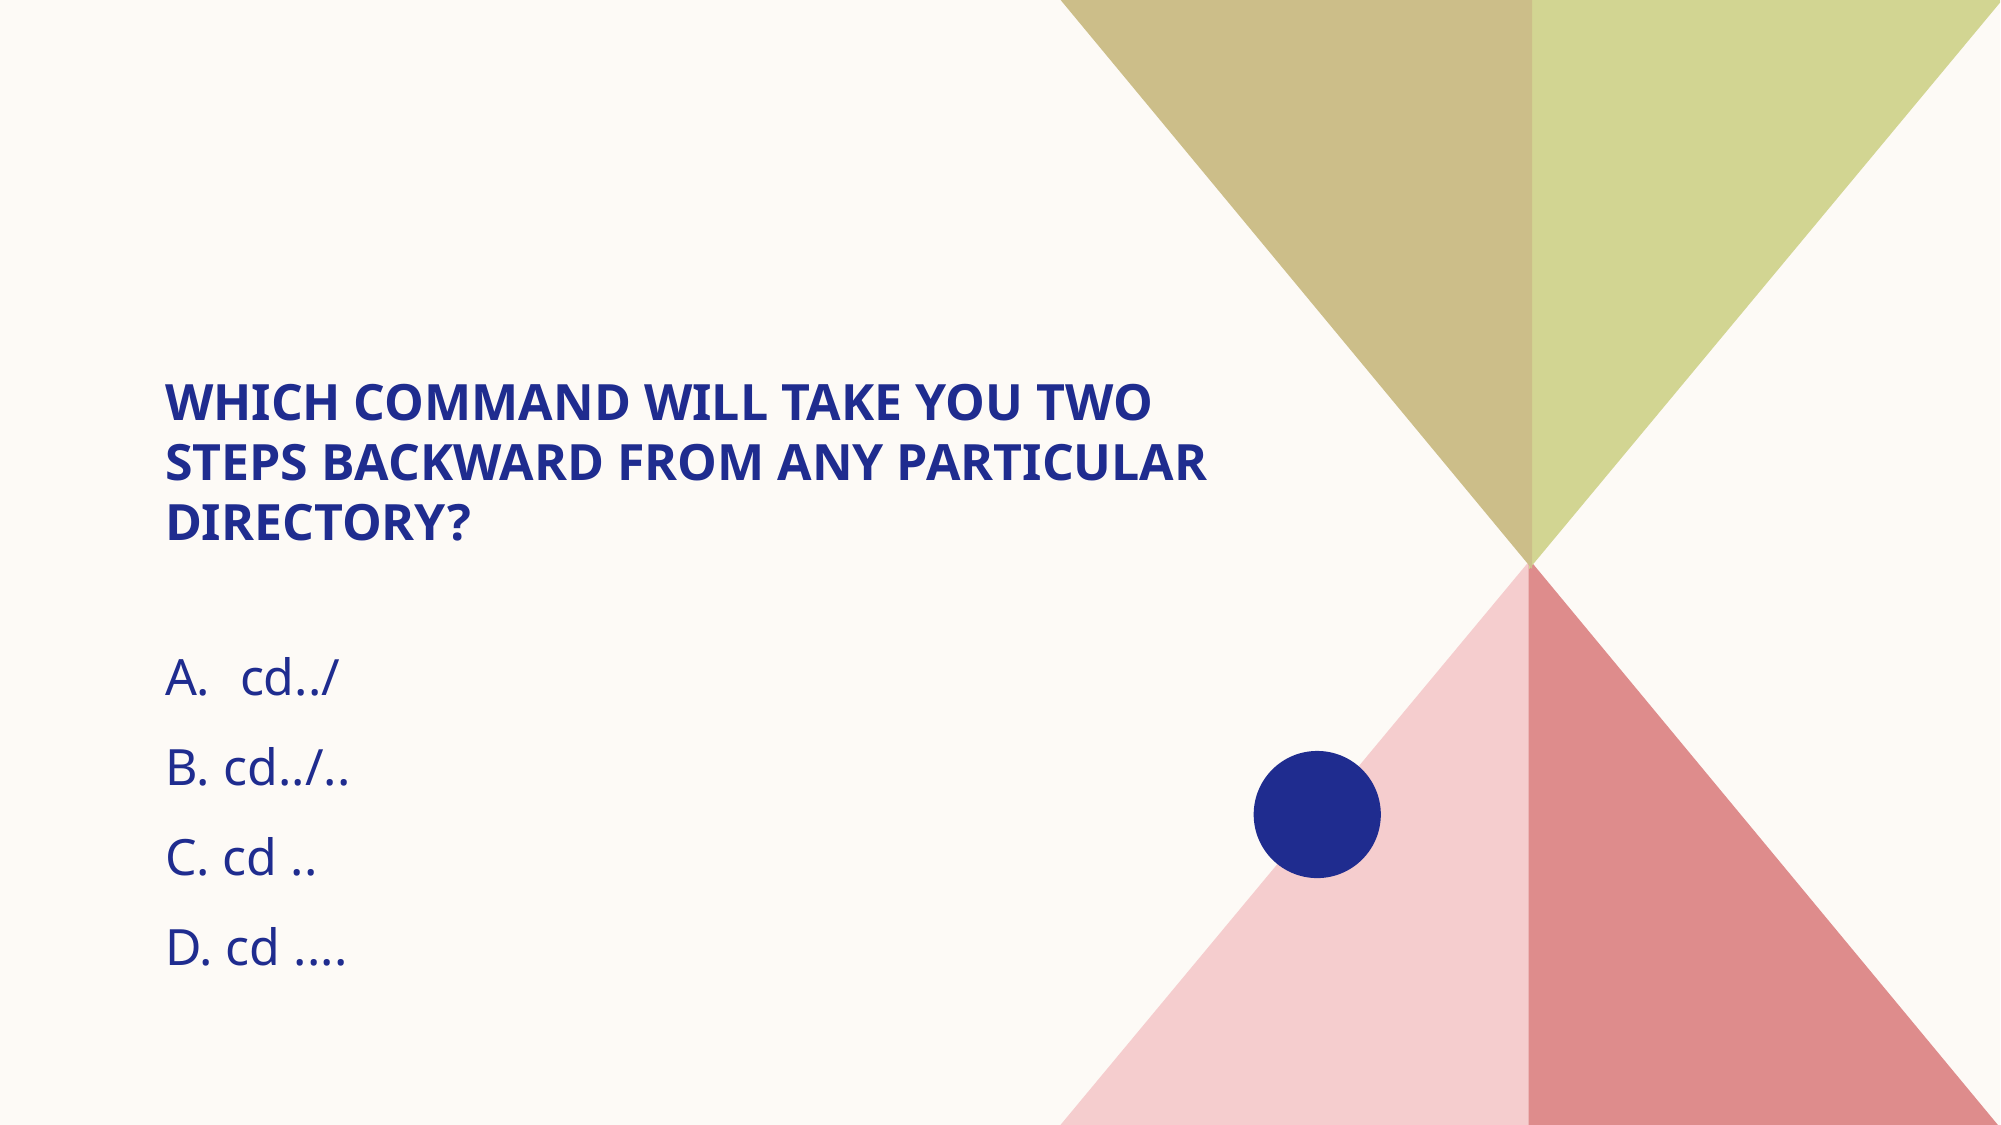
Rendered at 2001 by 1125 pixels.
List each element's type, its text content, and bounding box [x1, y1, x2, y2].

list cd../ B. cd../.. C. cd .. D. cd .... [150, 615, 1230, 999]
title Which command will take you two steps backward from any particular directory? [150, 299, 1230, 551]
